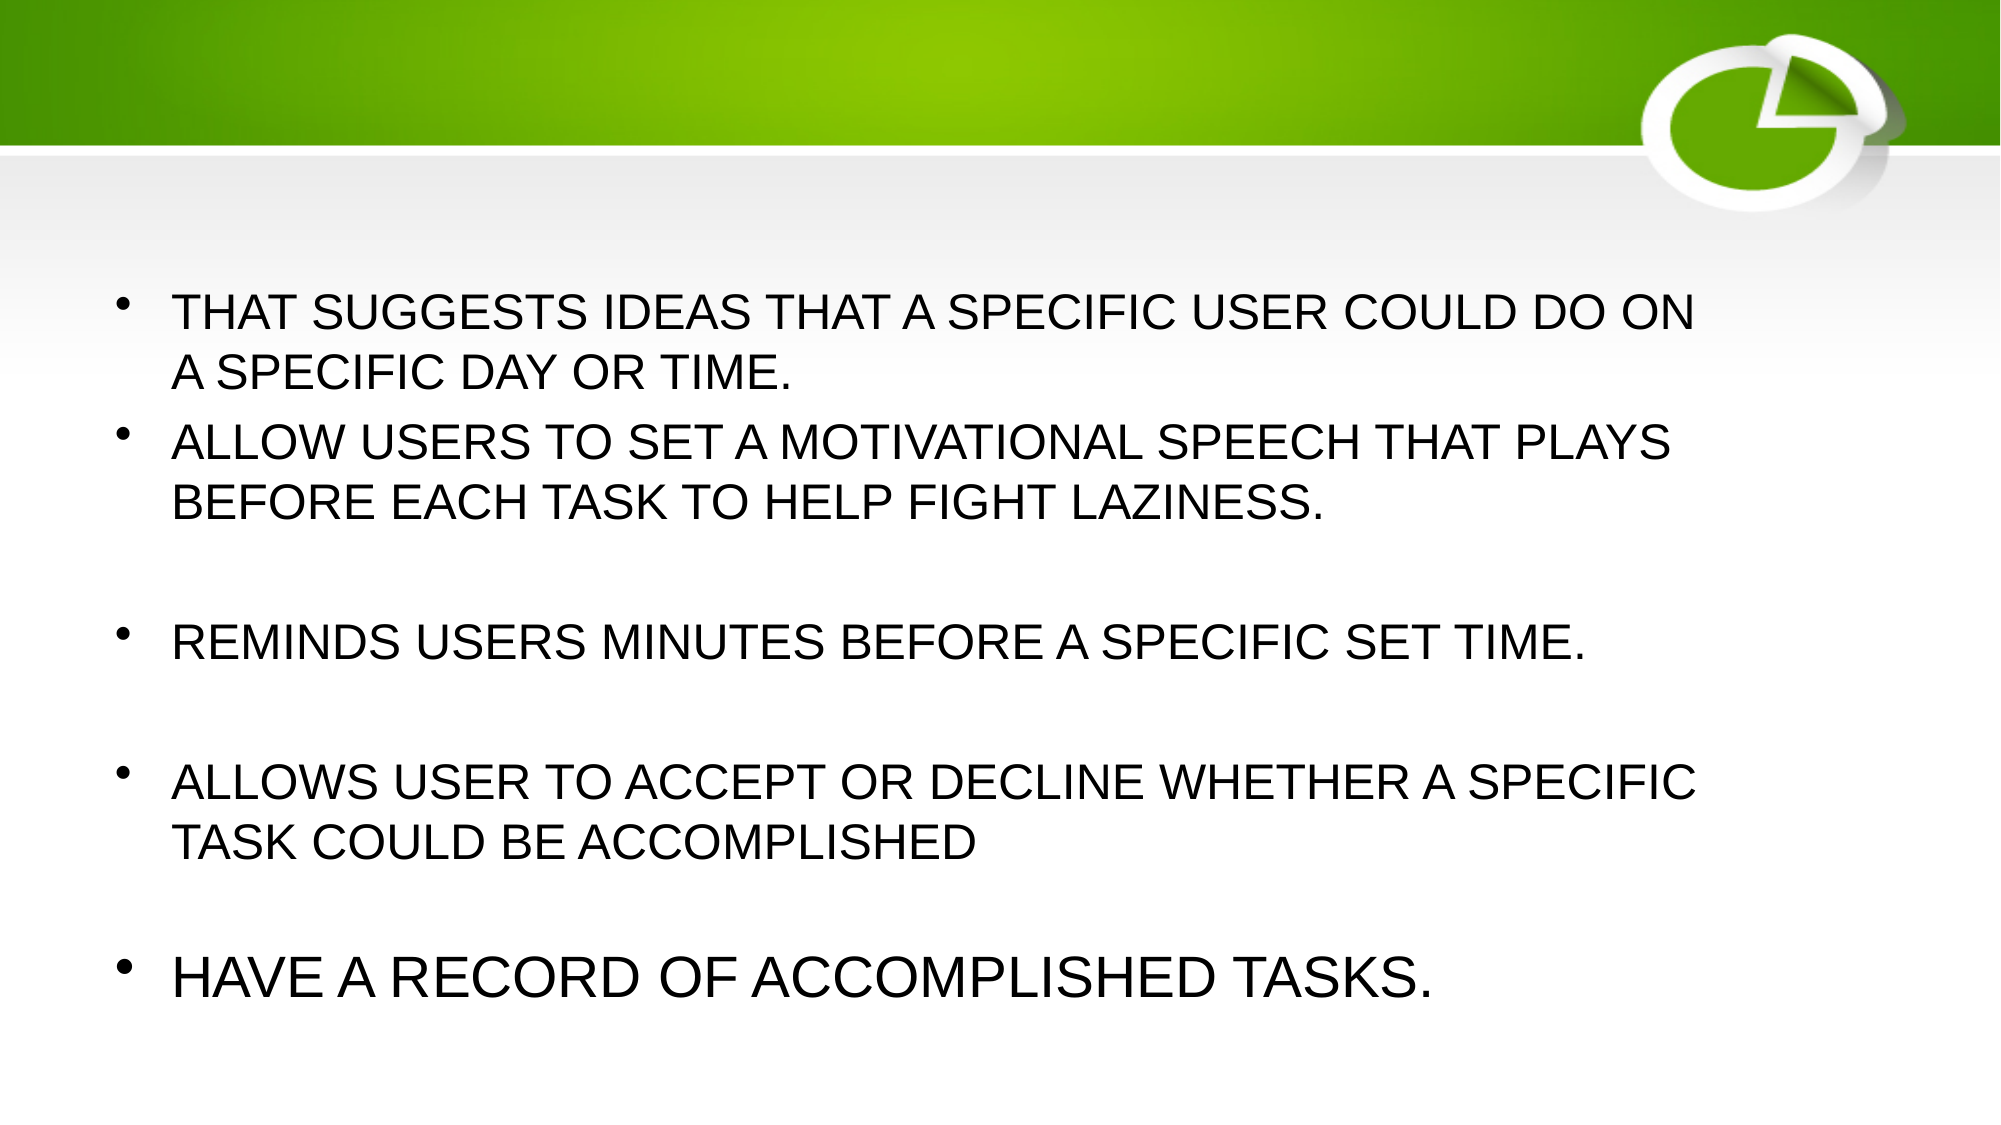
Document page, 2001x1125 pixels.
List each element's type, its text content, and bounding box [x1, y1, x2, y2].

list THAT SUGGESTS IDEAS THAT A SPECIFIC USER COULD DO ON A SPECIFIC DAY OR TIME. ALLOW USERS TO SET A MOTIVATIONAL SPEECH THAT PLAYS BEFORE EACH TASK TO HELP FIGHT LAZINESS. REMINDS USERS MINUTES BEFORE A SPECIFIC SET TIME. ALLOWS USER TO ACCEPT OR DECLINE WHETHER A SPECIFIC TASK COULD BE ACCOMPLISHED HAVE A RECORD OF ACCOMPLISHED TASKS. [99, 271, 1722, 1085]
picture [0, 0, 2001, 1125]
